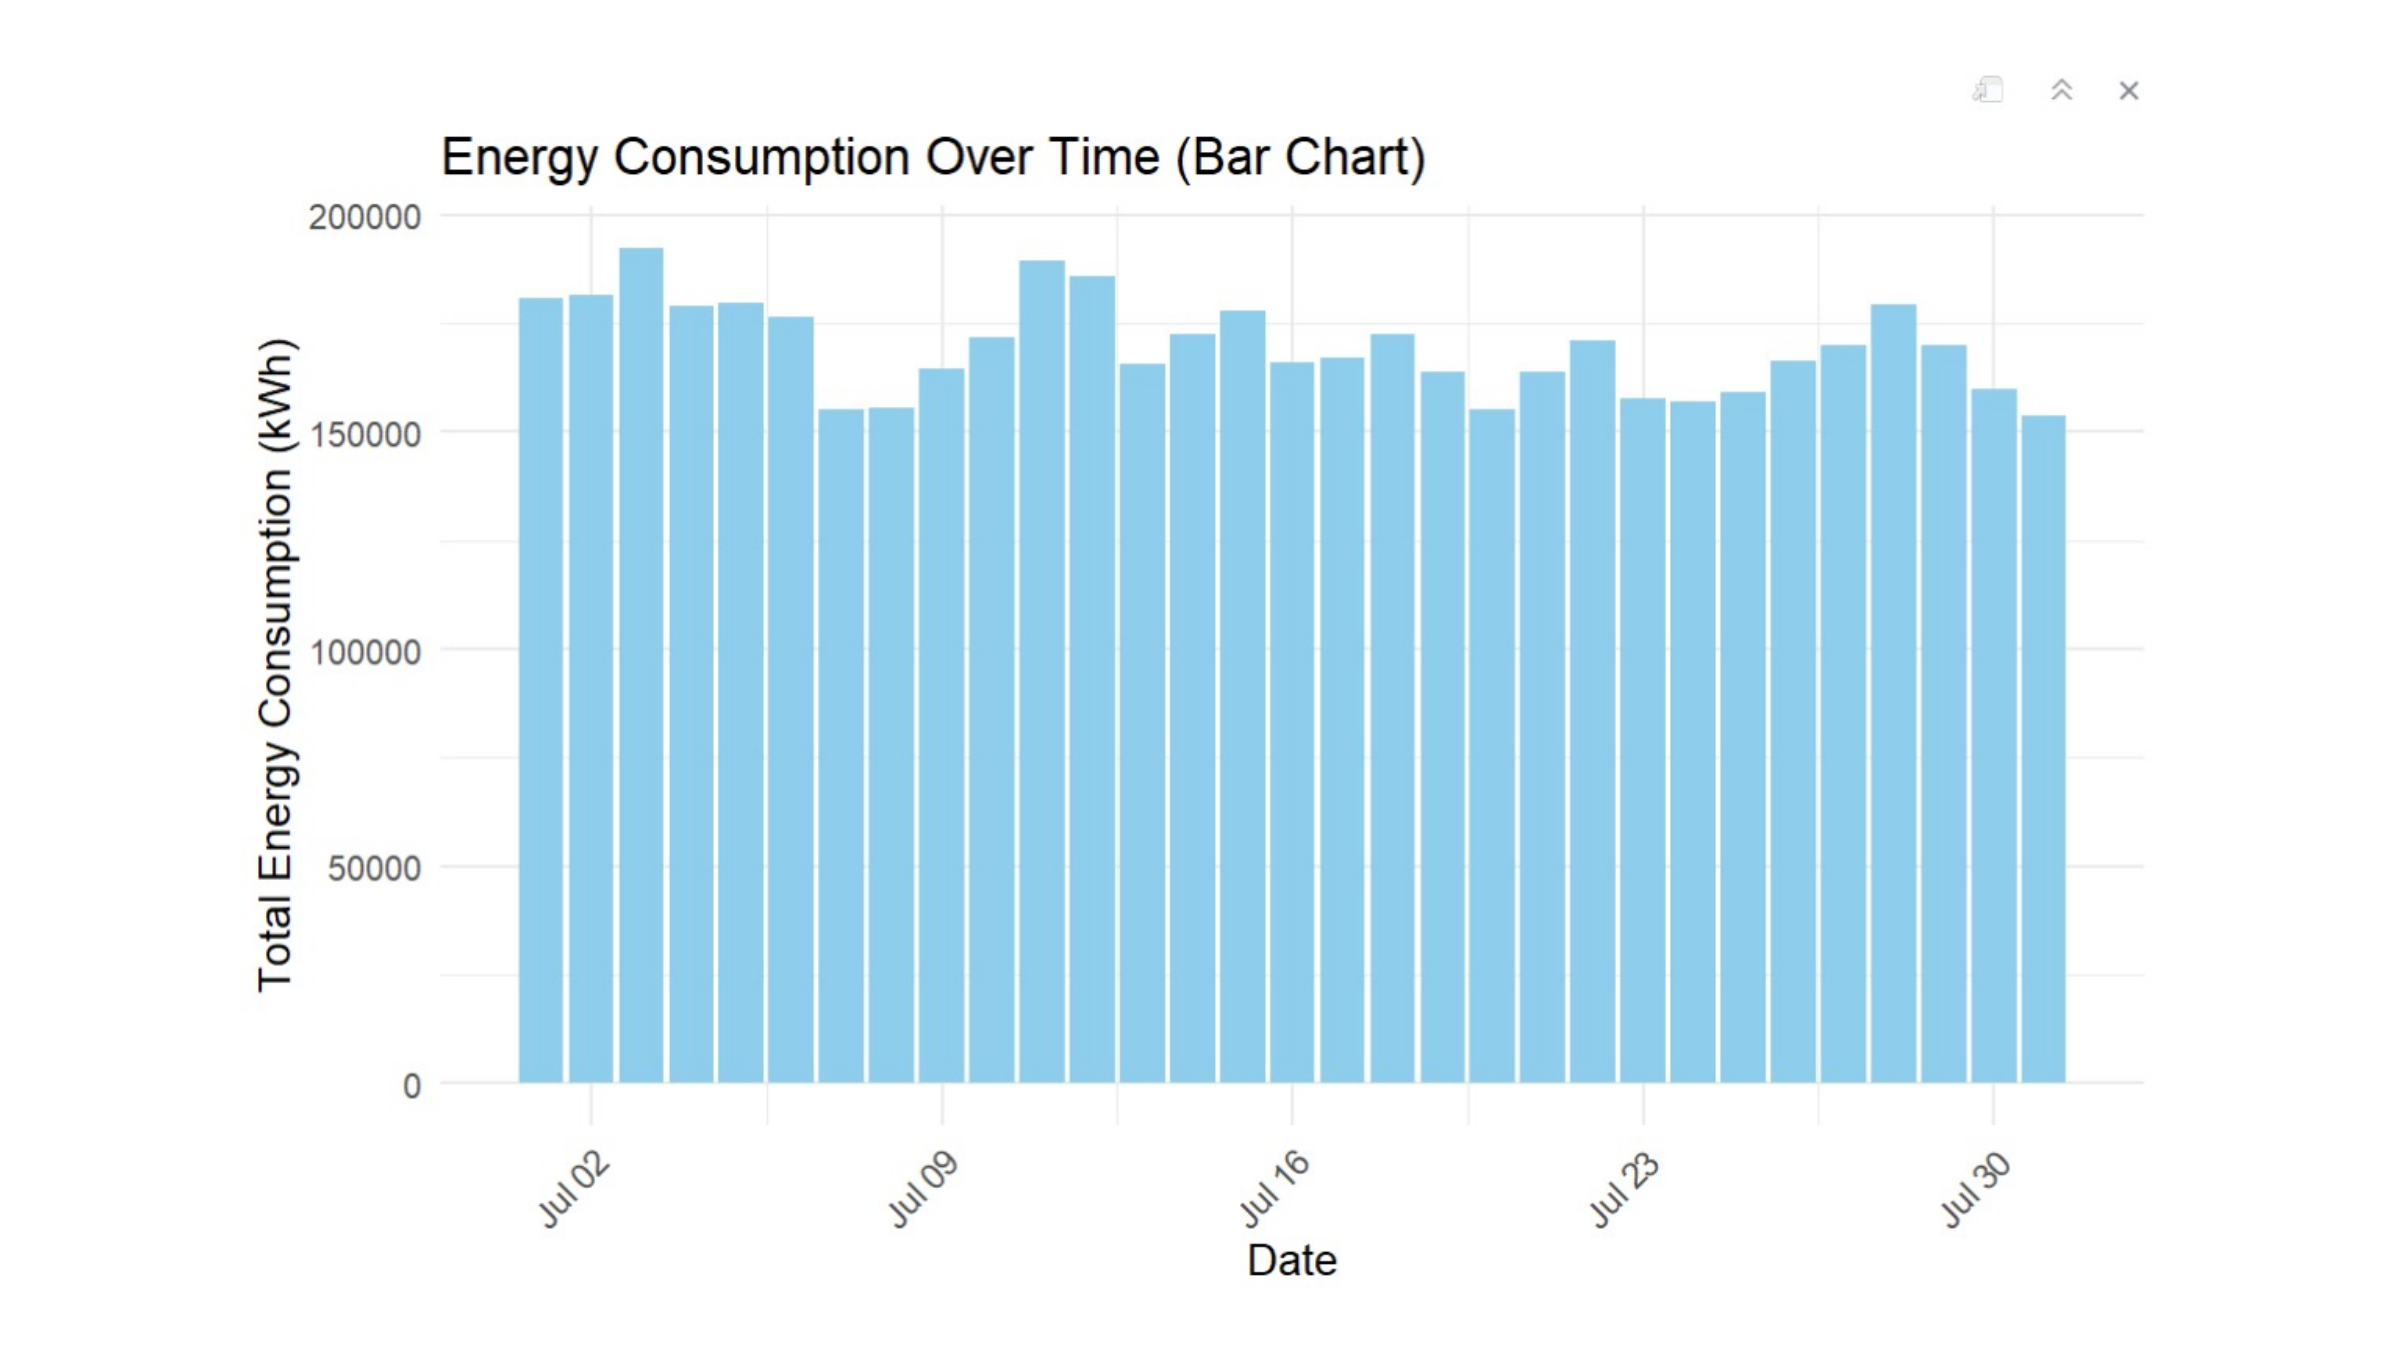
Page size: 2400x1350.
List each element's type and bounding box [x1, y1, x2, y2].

picture [215, 62, 2185, 1288]
